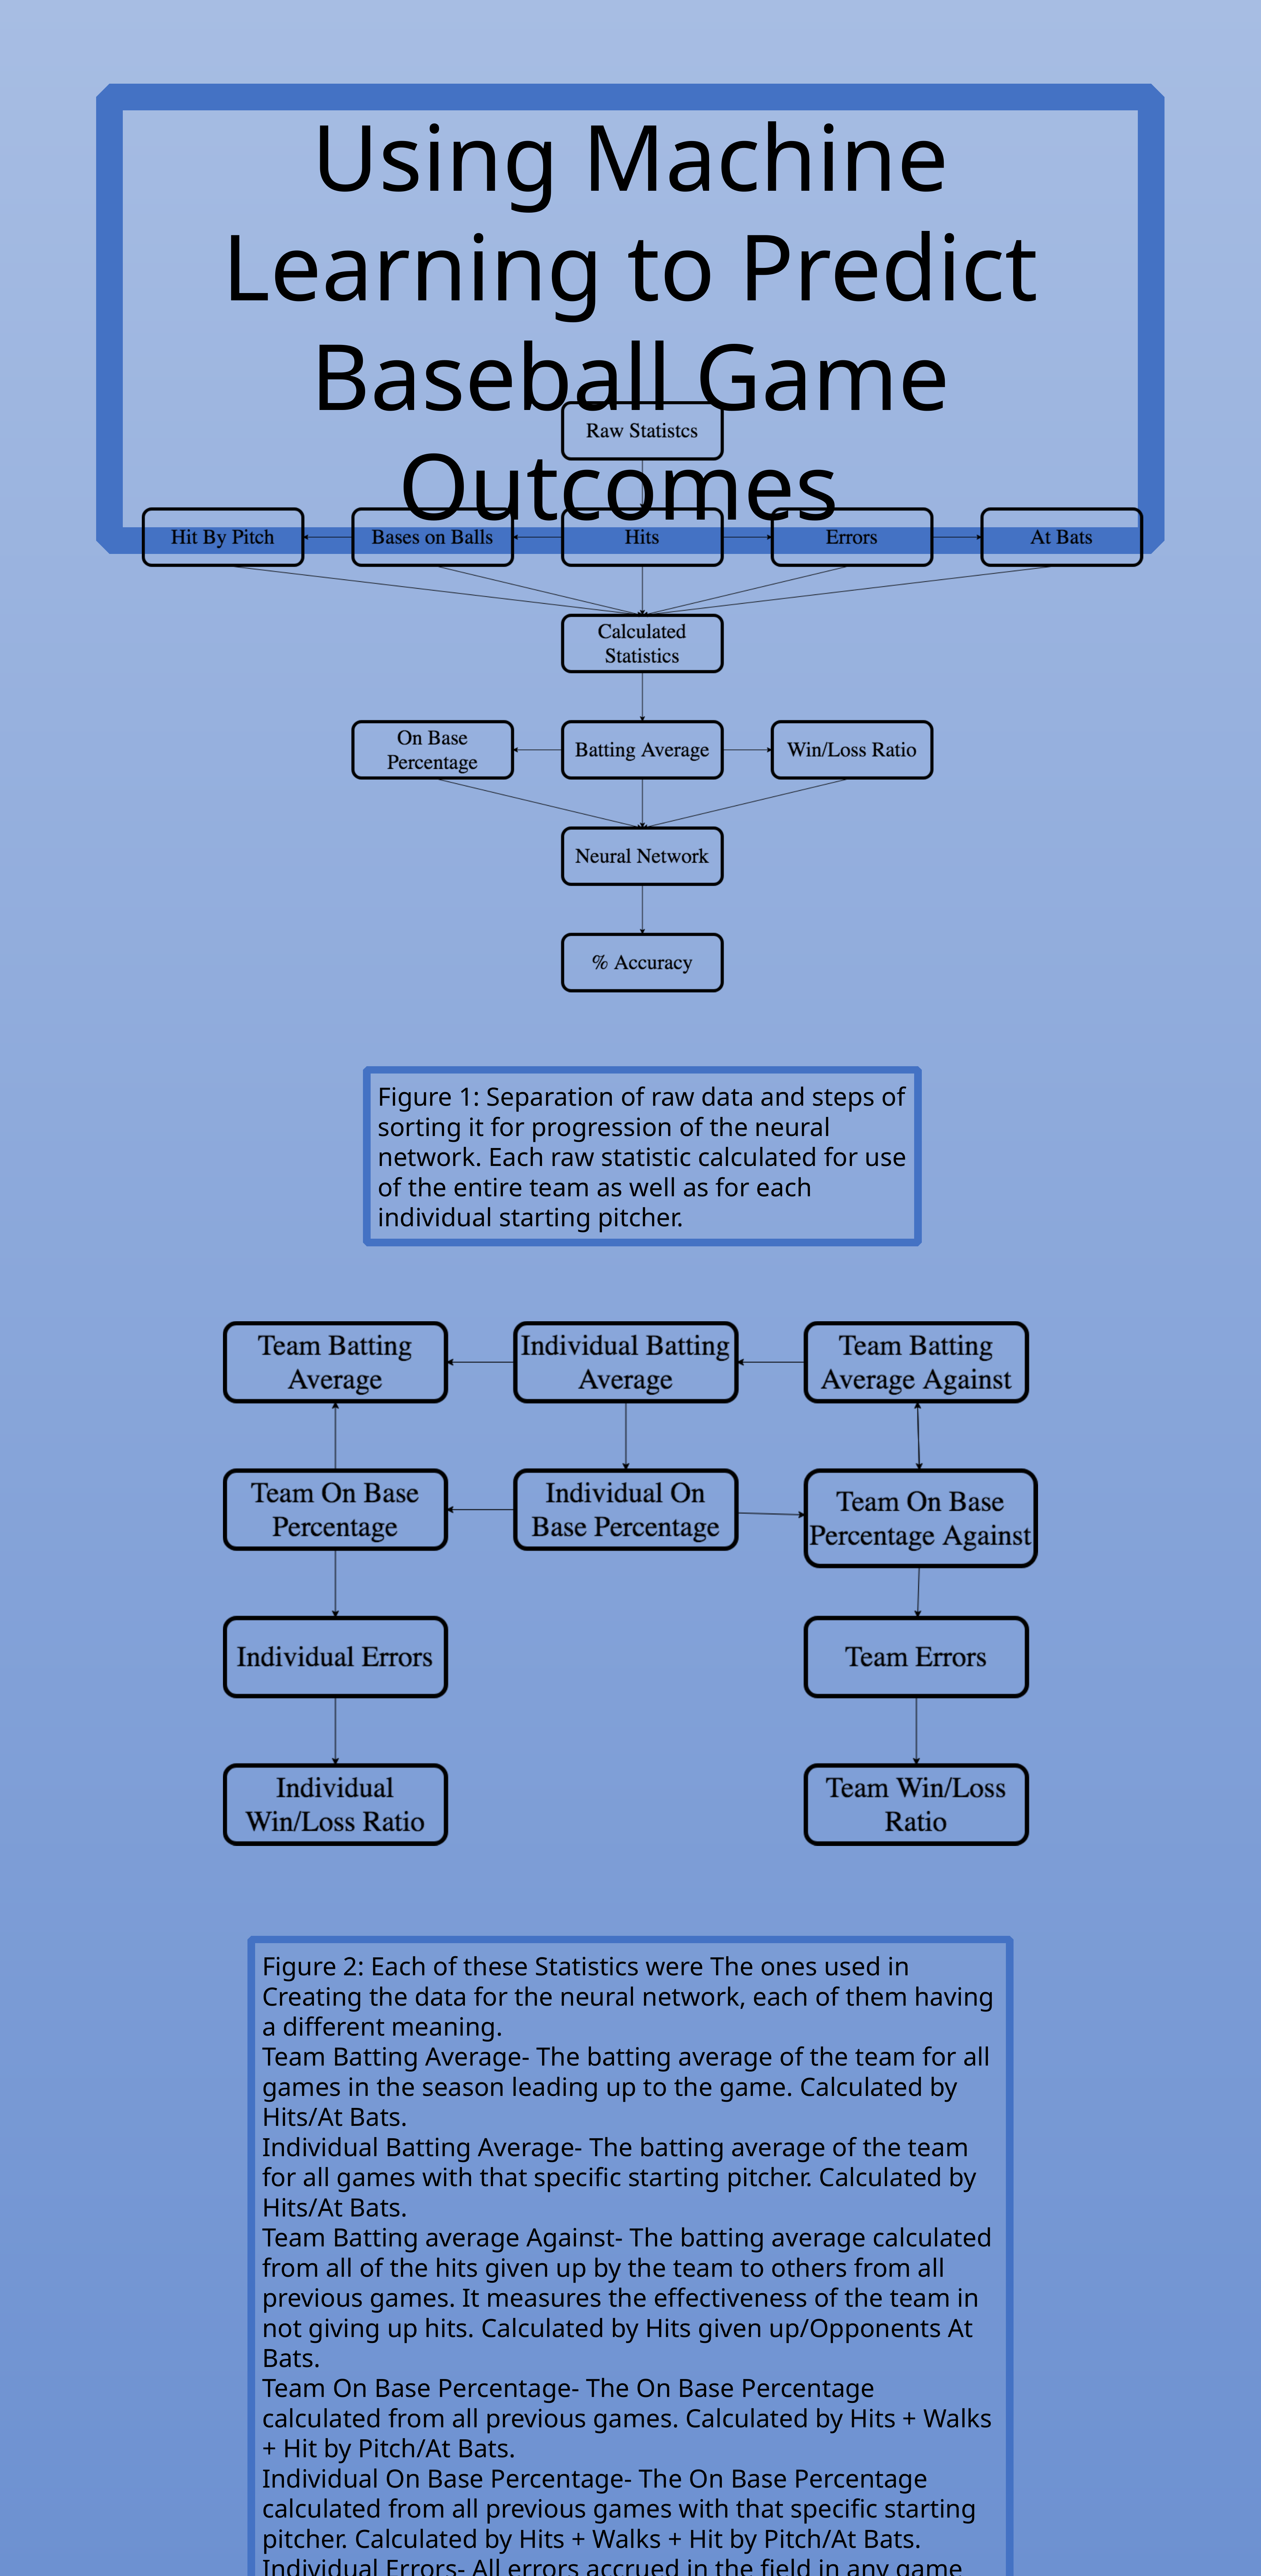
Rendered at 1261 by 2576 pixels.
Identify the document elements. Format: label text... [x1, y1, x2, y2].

text_box Using Machine Learning to Predict Baseball Game Outcomes [109, 97, 1151, 541]
picture [223, 1321, 1038, 1846]
text_box Figure 1: Separation of raw data and steps of sorting it for progression of the neural network. Each raw statistic calculated for use of the entire team as well as for each individual starting pitcher. [367, 1070, 918, 1243]
picture [142, 401, 1143, 992]
text_box Figure 2: Each of these Statistics were The ones used in Creating the data for the neural network, each of them having a different meaning. Team Batting Average- The batting average of the team for all games in the season leading up to the game. Calculated by Hits/At Bats. Individual Batting Average- The batting average of the team for all games with that specific starting pitcher. Calculated by Hits/At Bats. Team Batting average Against- The batting average calculated from all of the hits given up by the team to others from all previous games. It measures the effectiveness of the team in not giving up hits. Calculated by Hits given up/Opponents At Bats. Team On Base Percentage- The On Base Percentage calculated from all previous games. Calculated by Hits + Walks + Hit by Pitch/At Bats. Individual On Base Percentage- The On Base Percentage calculated from all previous games with that specific starting pitcher. Calculated by Hits + Walks + Hit by Pitch/At Bats. Individual Errors- All errors accrued in the field in any game with that specific starting pitcher. Team Errors- All errors accrued in the field in all previous games. Individual Win/Loss Ratio- Win/Loss ratio of all games with that specific starting pitcher. Team Win/Loss Ratio- Win/Loss ratio of all previous games. [251, 1939, 1010, 2576]
